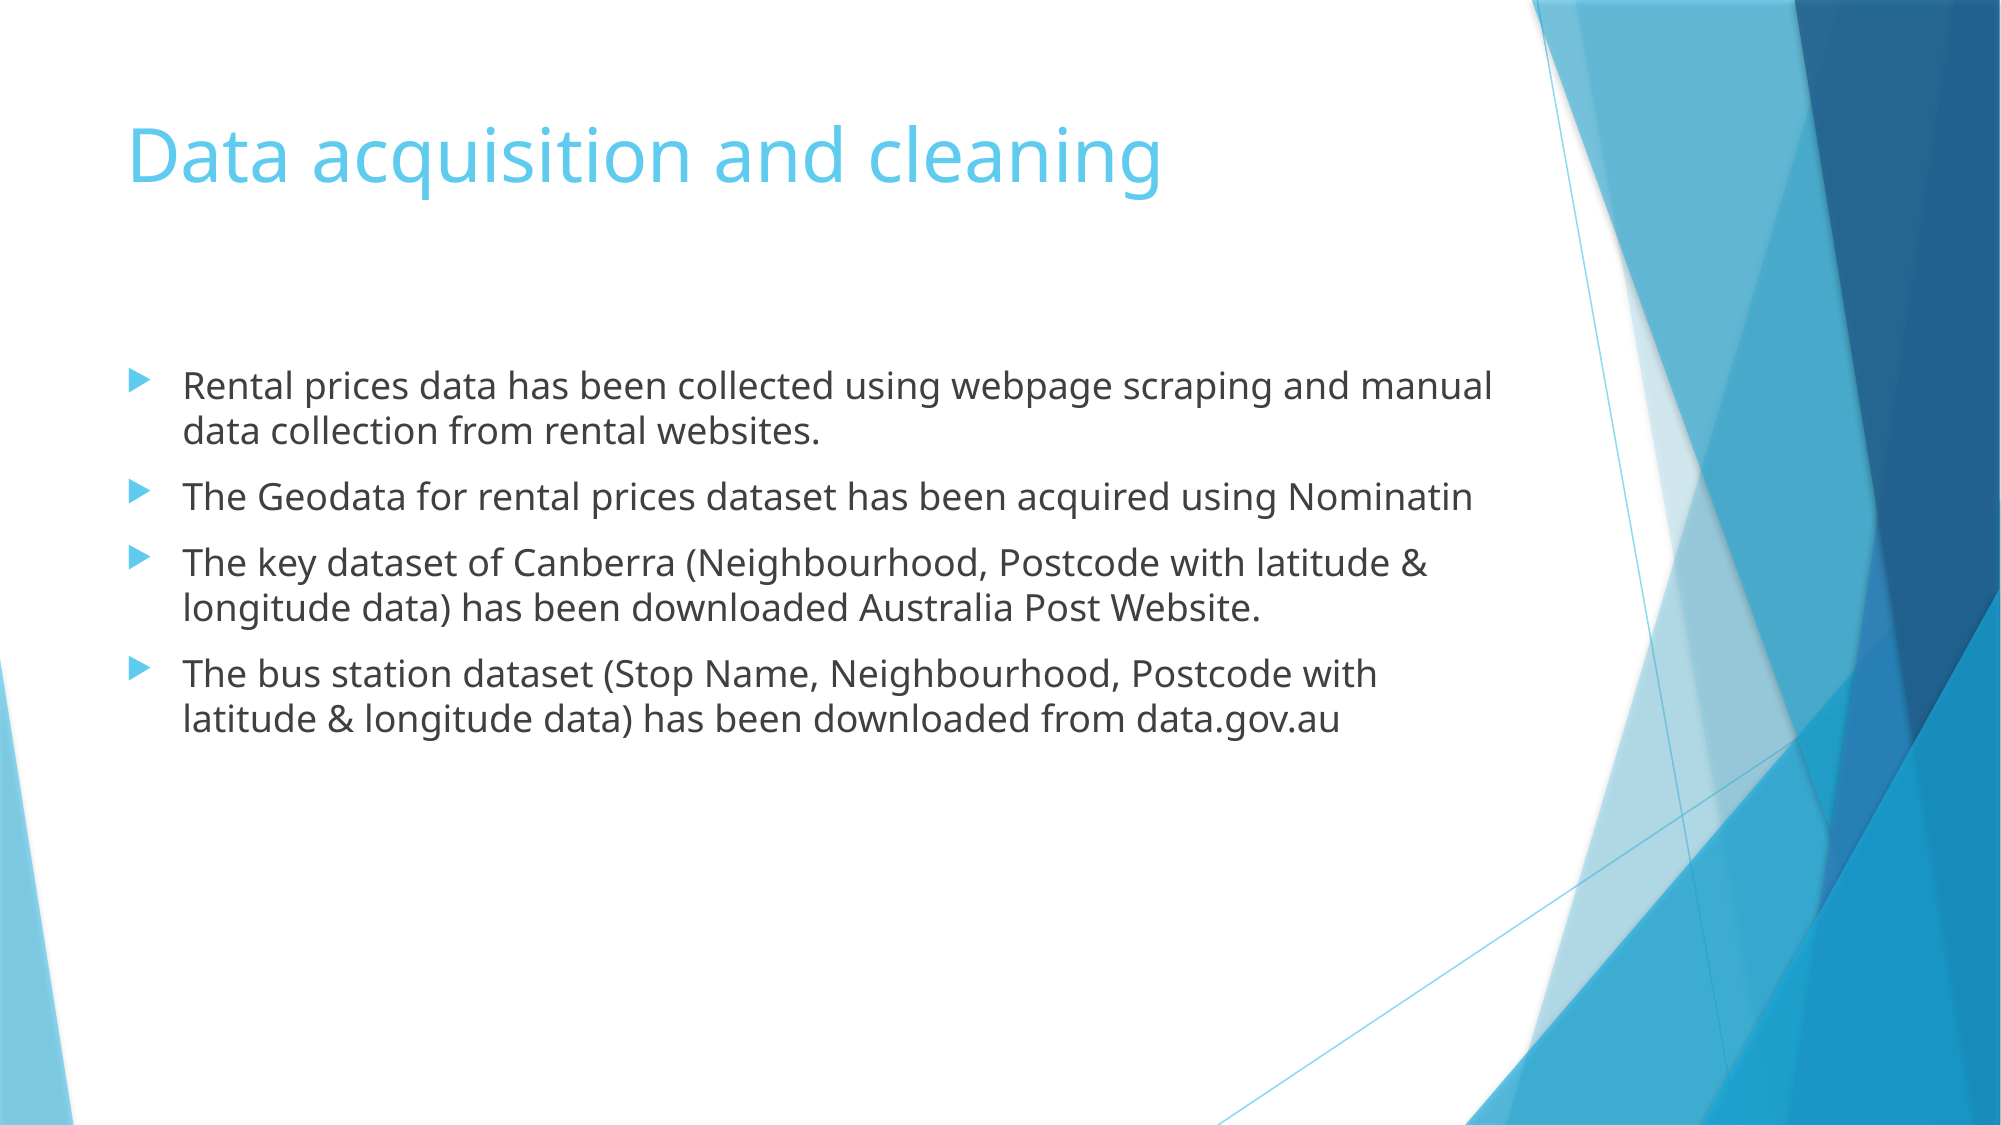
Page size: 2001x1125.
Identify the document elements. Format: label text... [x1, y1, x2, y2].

list Rental prices data has been collected using webpage scraping and manual data collection from rental websites. The Geodata for rental prices dataset has been acquired using Nominatin The key dataset of Canberra (Neighbourhood, Postcode with latitude & longitude data) has been downloaded Australia Post Website. The bus station dataset (Stop Name, Neighbourhood, Postcode with latitude & longitude data) has been downloaded from data.gov.au [111, 354, 1522, 992]
title Data acquisition and cleaning [111, 99, 1522, 317]
